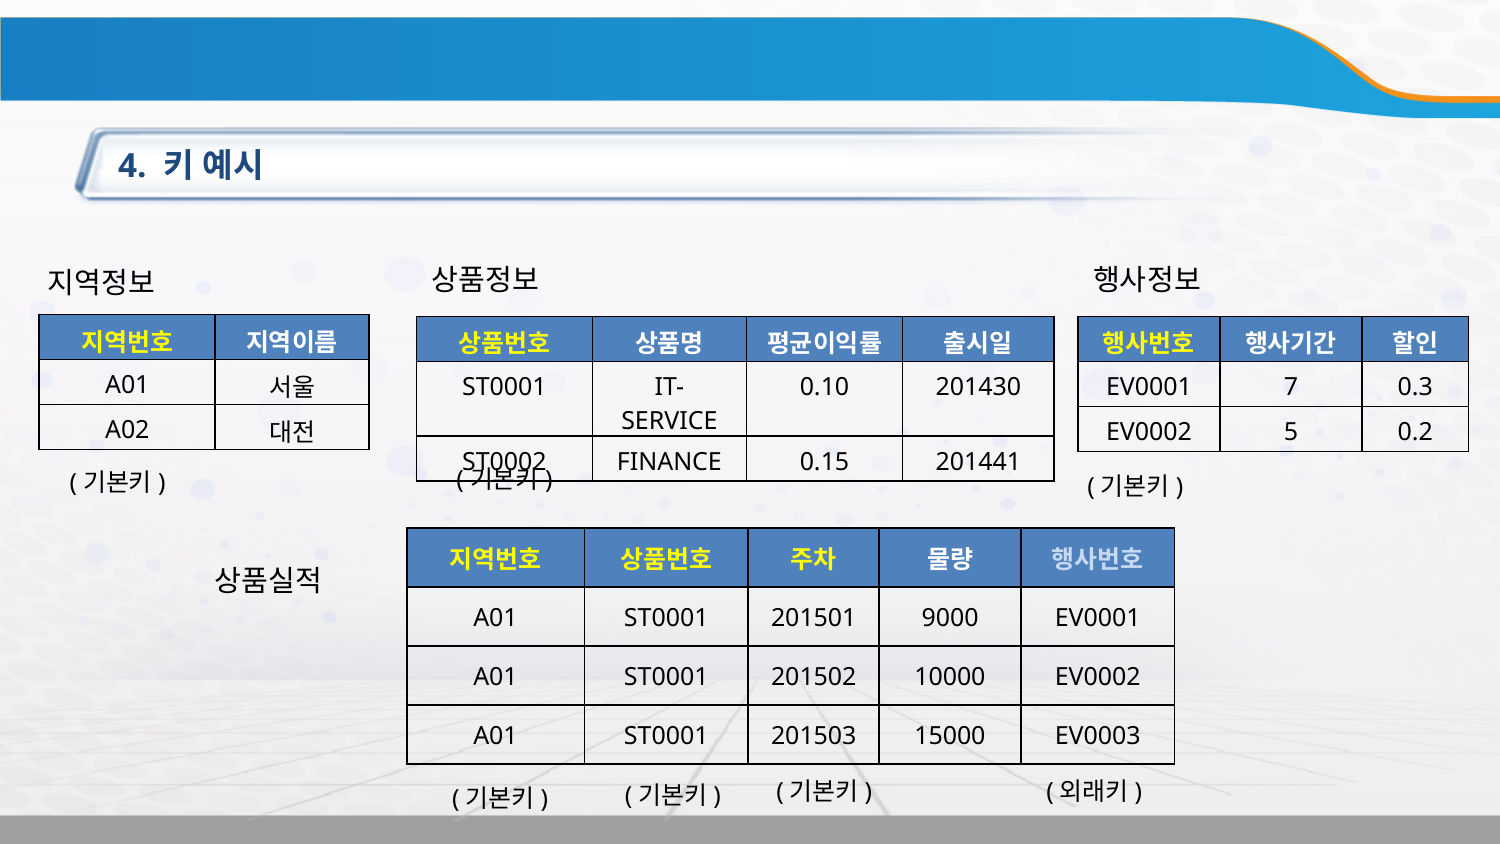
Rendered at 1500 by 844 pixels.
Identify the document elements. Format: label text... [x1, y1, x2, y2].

table_header 할인 [1363, 317, 1468, 361]
table_header 행사기간 [1221, 317, 1361, 361]
table_header 상품번호 [585, 529, 747, 586]
table_cell A01 [408, 647, 584, 704]
table_header 평균이익률 [747, 317, 902, 361]
table_cell A01 [408, 588, 584, 645]
table_cell 201503 [749, 706, 878, 763]
table_cell 201430 [903, 362, 1053, 435]
table_cell IT-SERVICE [593, 362, 746, 435]
text_box 2. 키 정의 [29, 0, 1175, 103]
table_cell ST0001 [417, 362, 592, 435]
table_cell 201502 [749, 647, 878, 704]
table_cell EV0002 [1079, 407, 1219, 451]
text_box (외래키) [1031, 768, 1157, 814]
table_header 출시일 [903, 317, 1053, 361]
table_cell 0.3 [1363, 362, 1468, 406]
text_box (기본키) [1072, 462, 1198, 508]
table_cell 0.15 [747, 437, 902, 480]
table_header 주차 [749, 529, 878, 586]
table_cell A02 [40, 405, 214, 449]
table_cell 서울 [216, 360, 368, 404]
table_header 상품번호 [417, 317, 592, 361]
text_box (기본키) [54, 459, 181, 505]
text_box (기본키) [610, 772, 736, 817]
text_box (기본키) [441, 456, 568, 501]
table_header 상품명 [593, 317, 746, 361]
table_cell 대전 [216, 405, 368, 449]
table_header 물량 [880, 529, 1020, 586]
table_cell 0.10 [747, 362, 902, 435]
text_box 지역정보 [32, 256, 171, 307]
text_box (기본키) [437, 775, 563, 820]
table_cell ST0001 [585, 647, 747, 704]
picture [0, 0, 1500, 844]
table_cell 0.2 [1363, 407, 1468, 451]
table_cell 9000 [880, 588, 1020, 645]
table_cell EV0001 [1022, 588, 1174, 645]
table_cell 7 [1221, 362, 1361, 406]
table_cell 5 [1221, 407, 1361, 451]
table_header 지역번호 [40, 315, 214, 359]
table_cell FINANCE [593, 437, 746, 480]
table_header 지역번호 [408, 529, 584, 586]
table_cell 201501 [749, 588, 878, 645]
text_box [74, 126, 1289, 208]
text_box 상품정보 [416, 253, 555, 304]
table_cell EV0002 [1022, 647, 1174, 704]
table_cell 15000 [880, 706, 1020, 763]
text_box 행사정보 [1078, 253, 1217, 304]
table_cell A01 [40, 360, 214, 404]
table_header 행사번호 [1022, 529, 1174, 586]
table_cell A01 [408, 706, 584, 763]
text_box 상품실적 [199, 554, 338, 605]
table_cell 201441 [903, 437, 1053, 480]
table_cell 10000 [880, 647, 1020, 704]
text_box (기본키) [761, 768, 887, 814]
table_cell ST0001 [585, 706, 747, 763]
table_header 행사번호 [1079, 317, 1219, 361]
table_cell EV0001 [1079, 362, 1219, 406]
table_cell ST0002 [417, 437, 592, 480]
table_cell ST0001 [585, 588, 747, 645]
table_header 지역이름 [216, 315, 368, 359]
table_cell EV0003 [1022, 706, 1174, 763]
